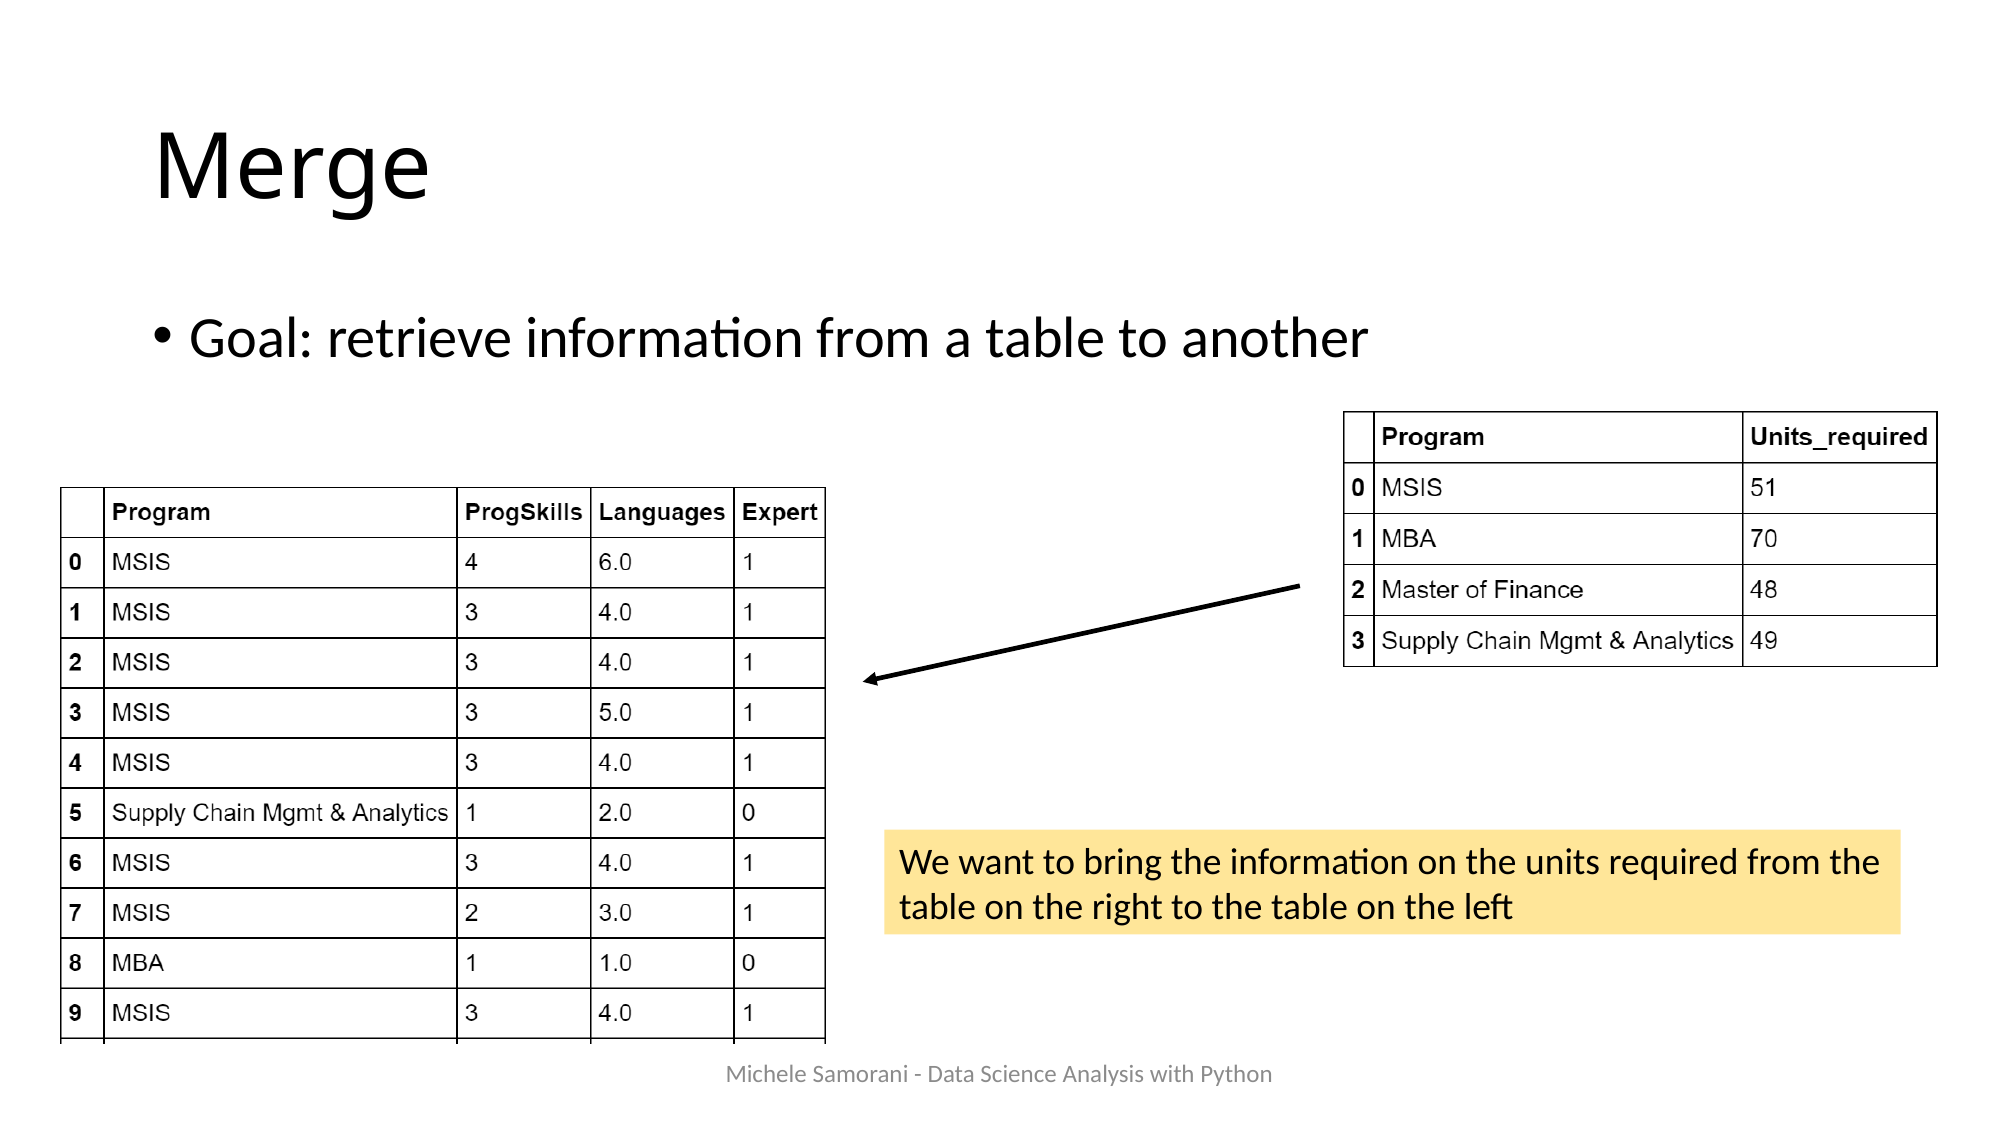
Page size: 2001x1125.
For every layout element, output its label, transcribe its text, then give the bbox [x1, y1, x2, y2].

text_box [862, 585, 1300, 682]
footer Michele Samorani - Data Science Analysis with Python [662, 1042, 1338, 1103]
picture [55, 481, 831, 1044]
list Goal: retrieve information from a table to another [137, 299, 1863, 1014]
picture [1331, 403, 1945, 680]
text_box We want to bring the information on the units required from the table on the right to the table on the left [884, 829, 1901, 935]
title Merge [137, 59, 1863, 278]
